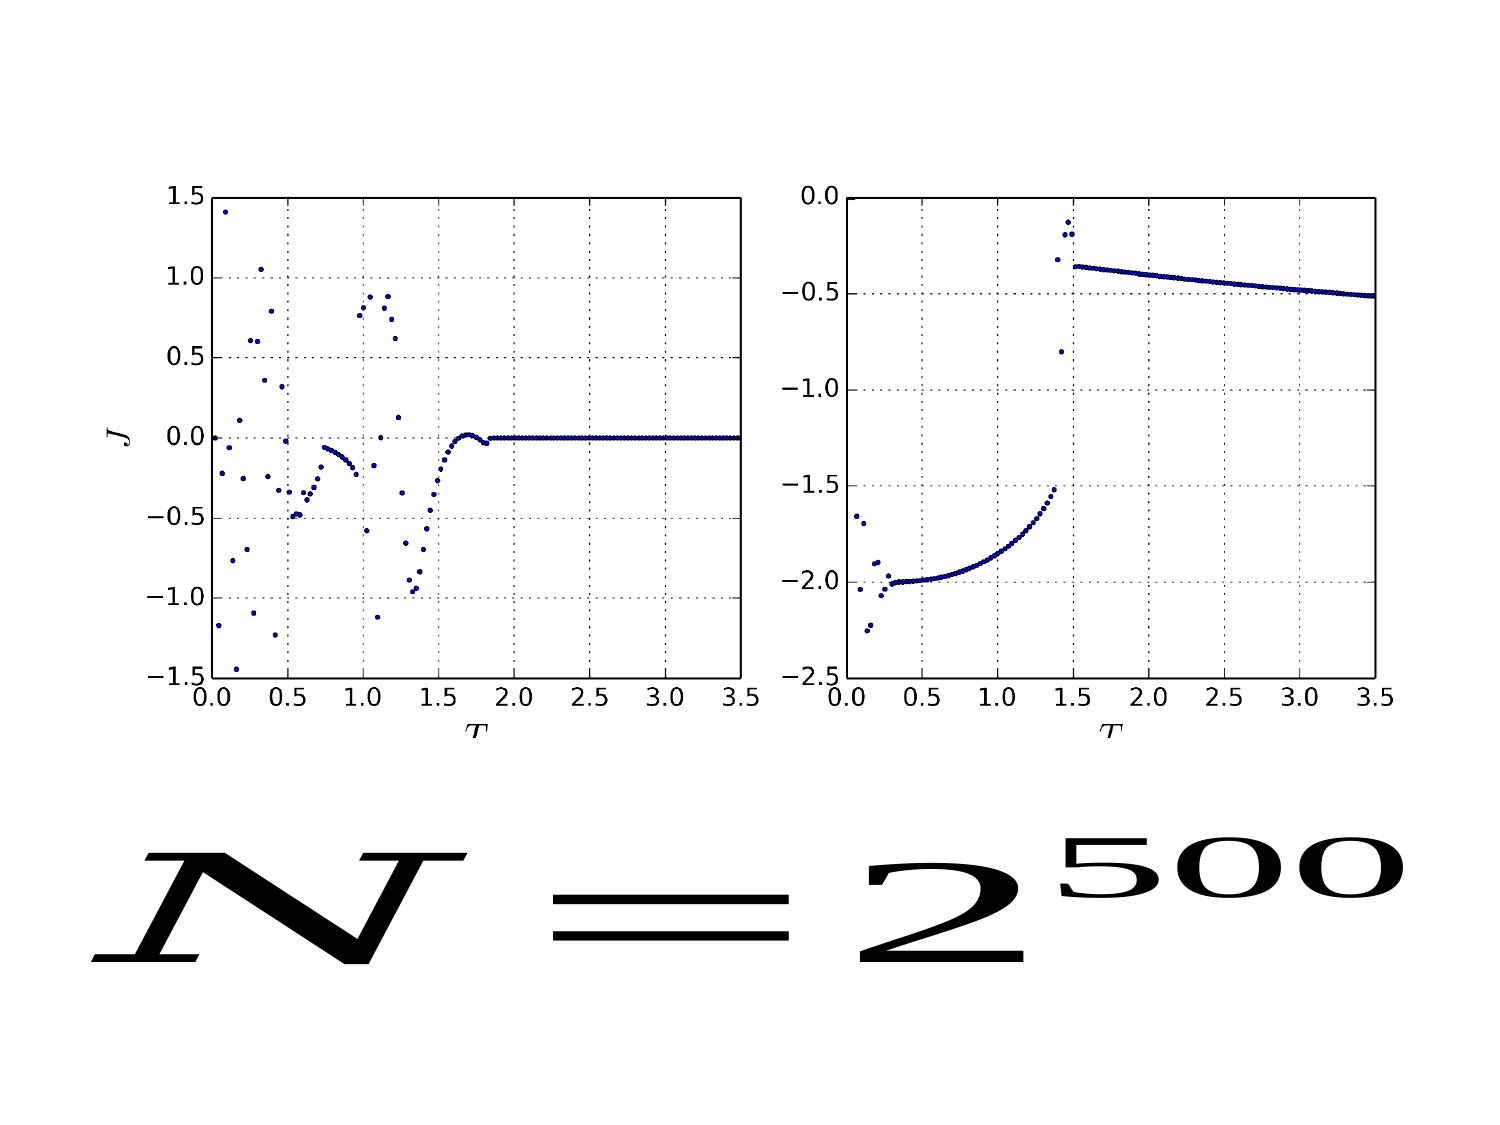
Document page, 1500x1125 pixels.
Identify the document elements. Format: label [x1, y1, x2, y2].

picture [99, 137, 1401, 738]
